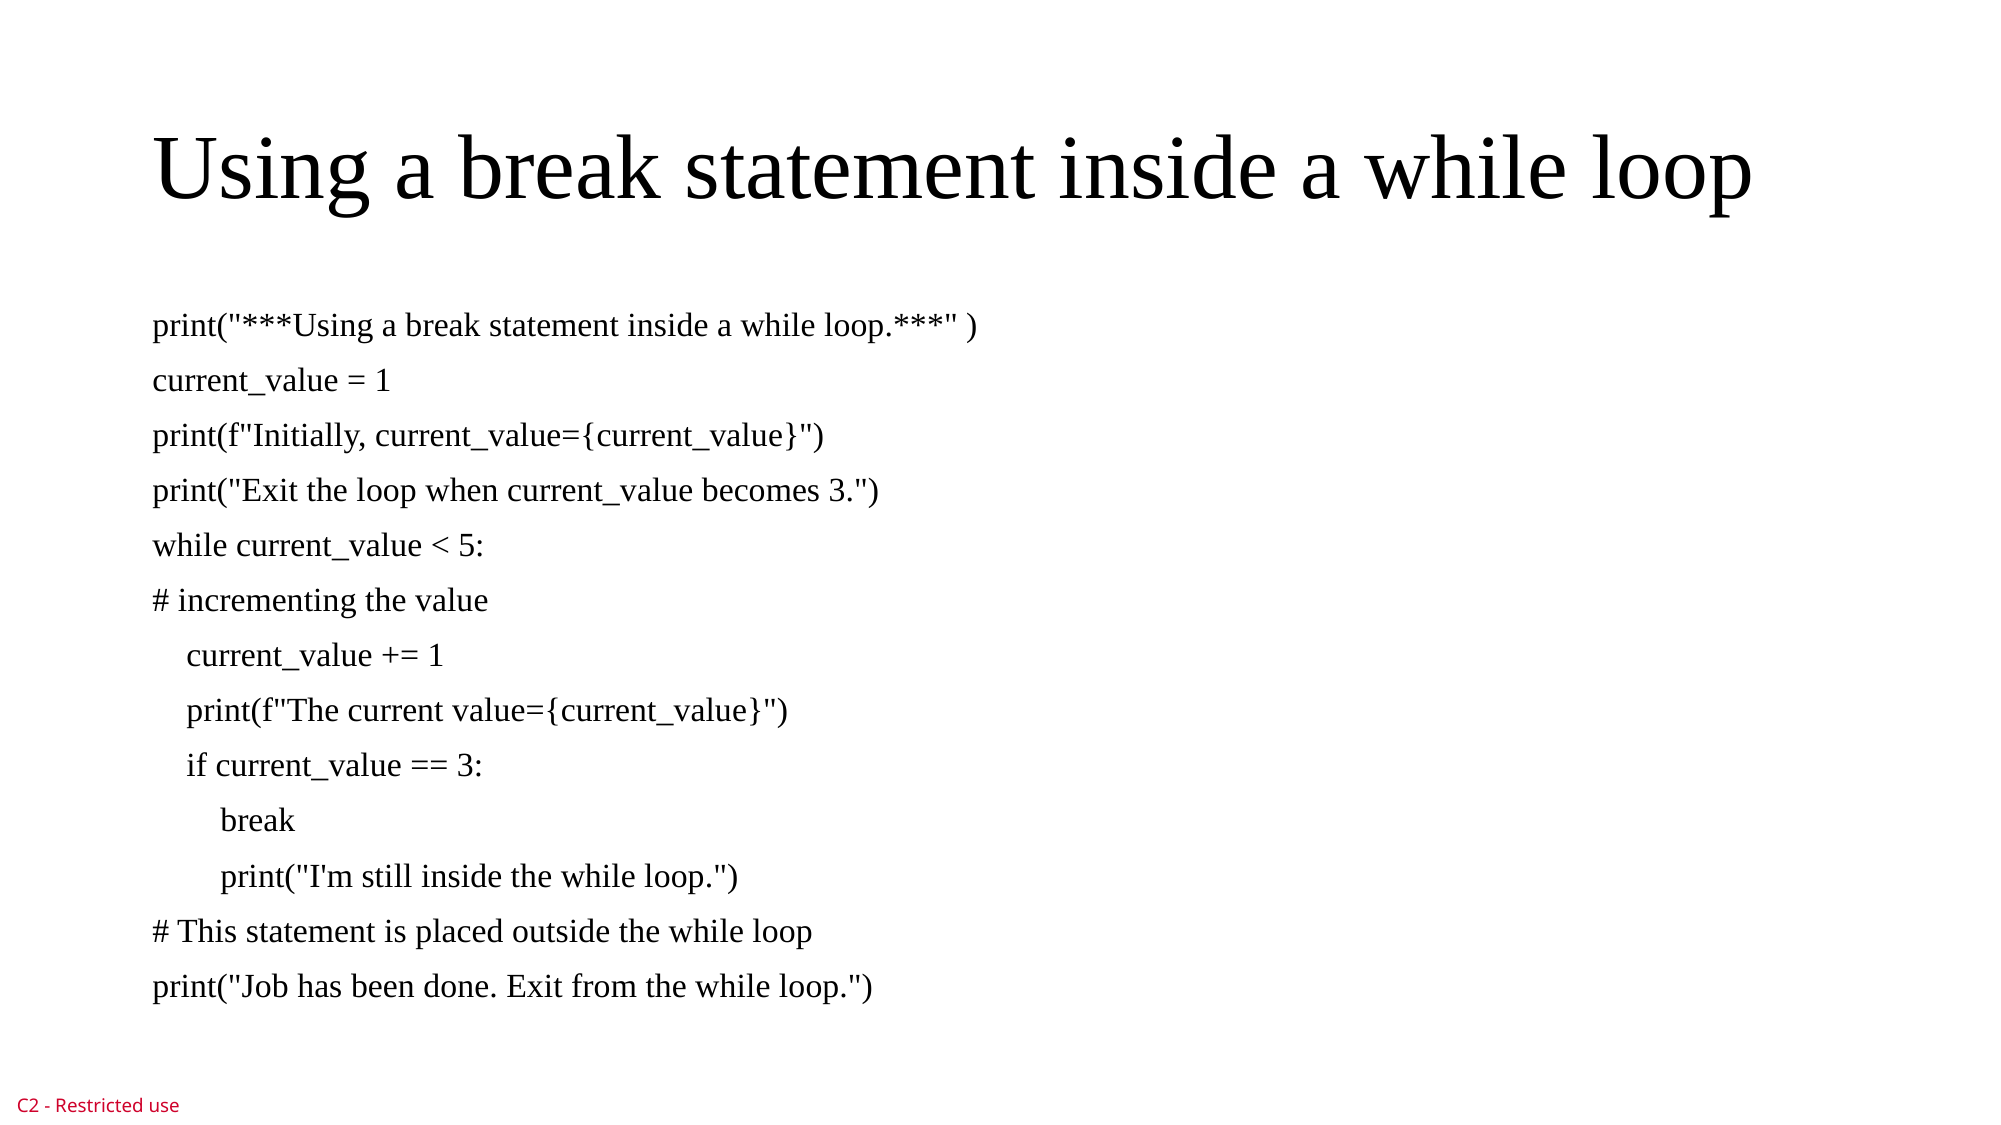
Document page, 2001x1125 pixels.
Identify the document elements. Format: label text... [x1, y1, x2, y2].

title Using a break statement inside a while loop [137, 59, 1863, 278]
list print("***Using a break statement inside a while loop.***" ) current_value = 1 print(f"Initially, current_value={current_value}") print("Exit the loop when current_value becomes 3.") while current_value < 5: # incrementing the value current_value += 1 print(f"The current value={current_value}") if current_value == 3: break print("I'm still inside the while loop.") # This statement is placed outside the while loop print("Job has been done. Exit from the while loop.") [137, 299, 1863, 1014]
